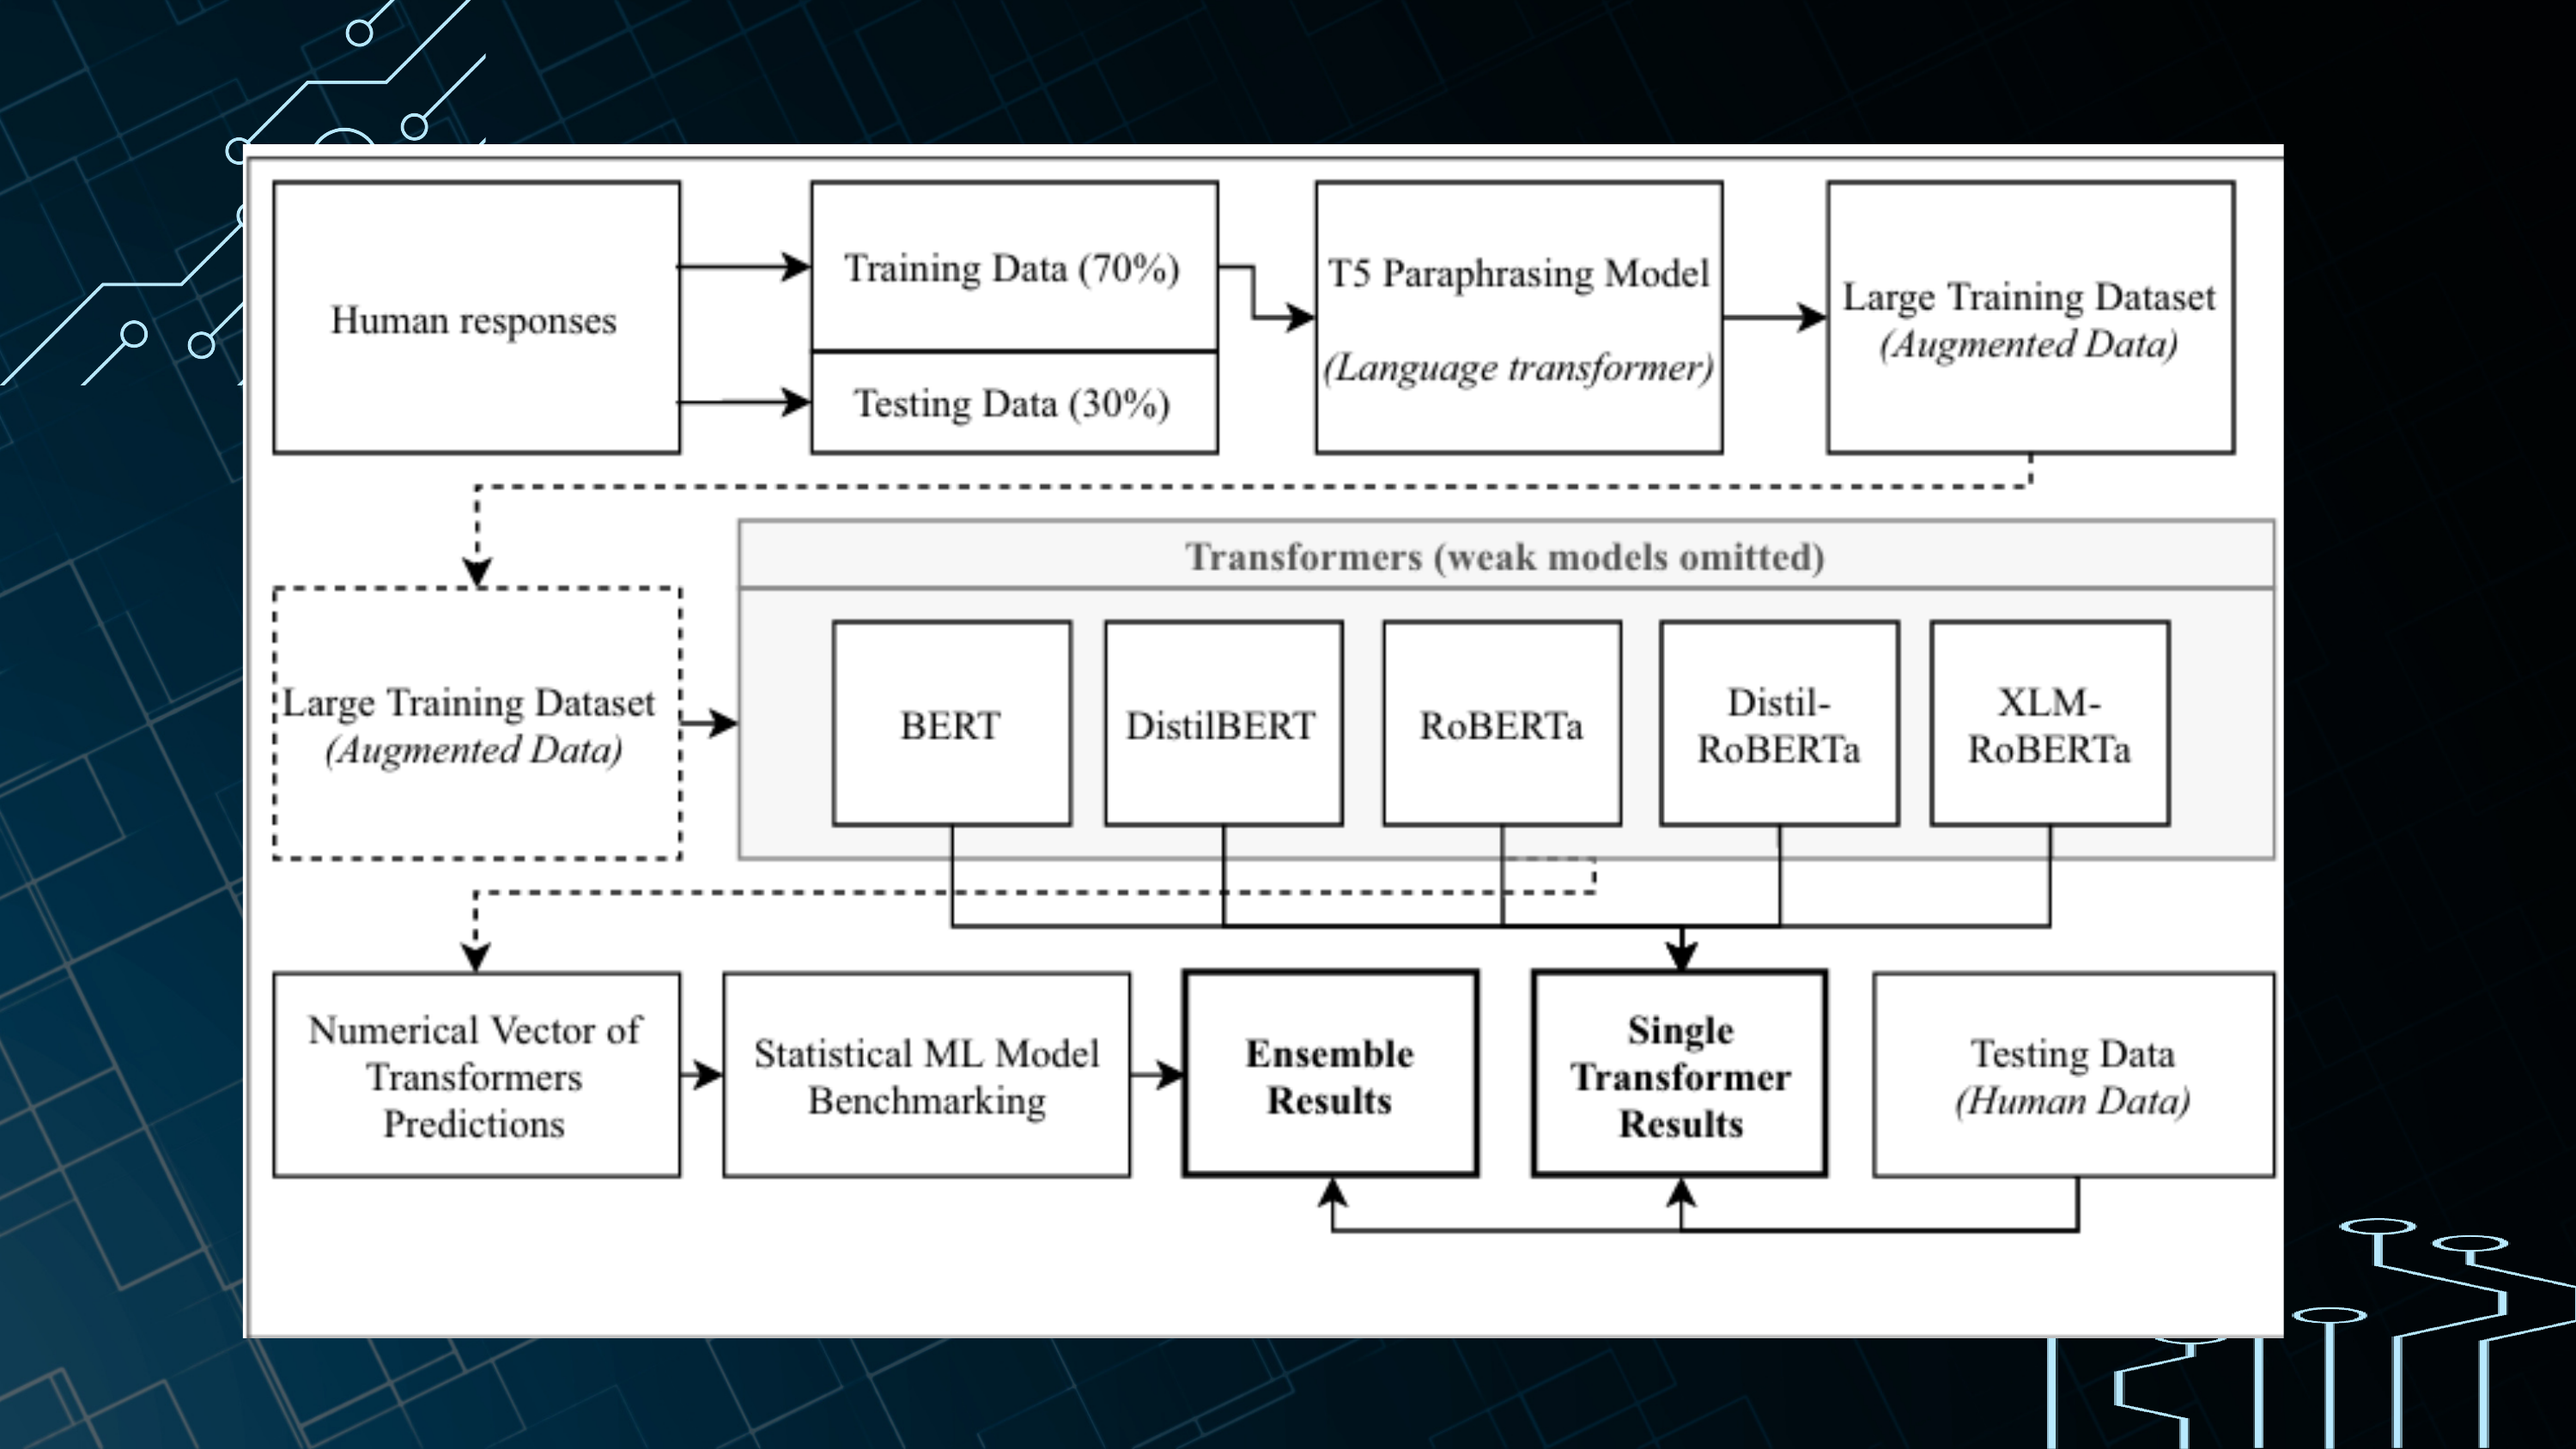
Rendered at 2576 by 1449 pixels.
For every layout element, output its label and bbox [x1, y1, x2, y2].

text_box [2004, 1179, 2576, 1449]
text_box [486, 0, 2576, 1179]
text_box [0, 0, 486, 385]
text_box [242, 144, 2284, 1338]
text_box [0, 385, 2004, 1449]
